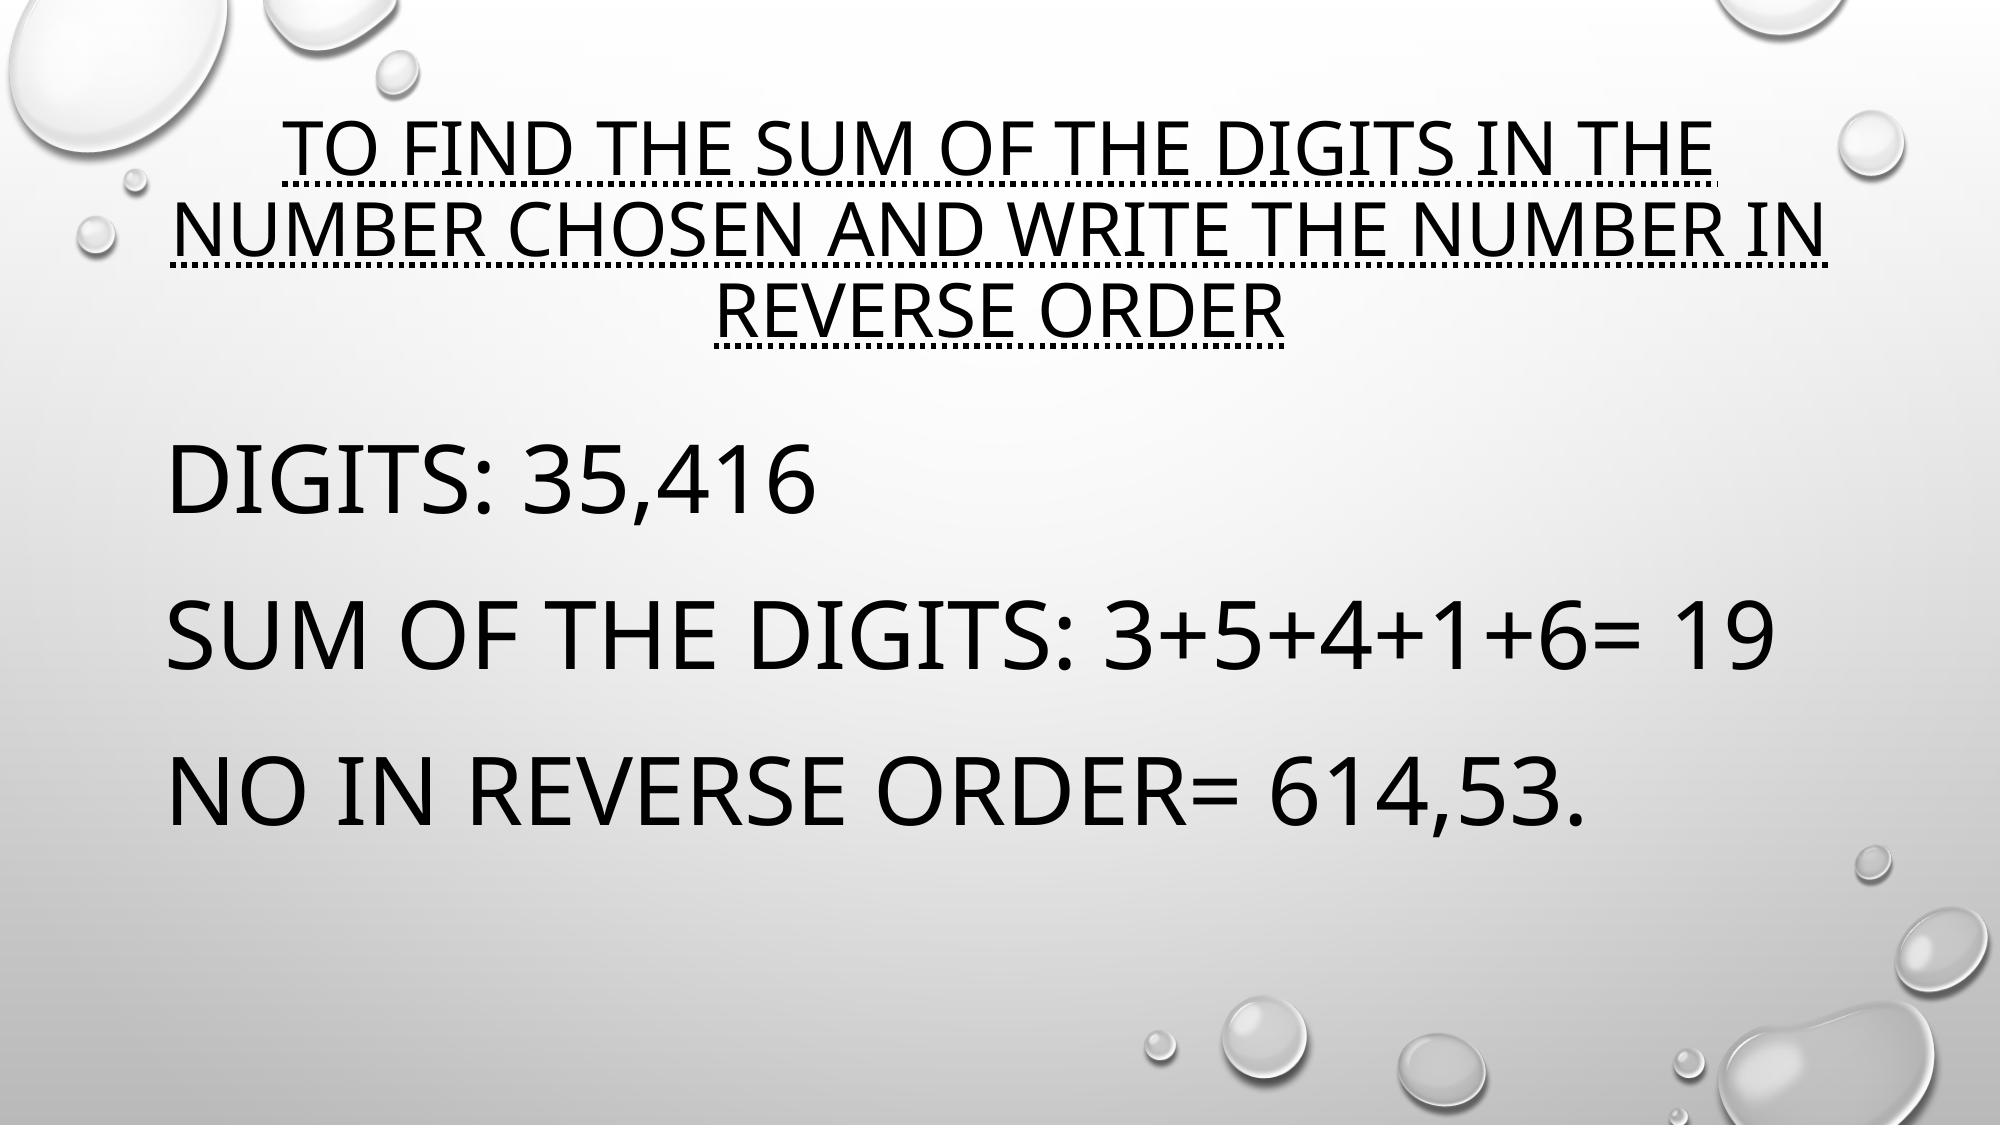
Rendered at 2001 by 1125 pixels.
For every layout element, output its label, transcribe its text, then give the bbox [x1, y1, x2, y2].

picture [0, 0, 2000, 1125]
title To find the sum of the digits in the number chosen and write the number in reverse ordeR [149, 101, 1851, 364]
list Digits: 35,416 Sum of the digits: 3+5+4+1+6= 19 No in reverse order= 614,53. [149, 388, 1850, 950]
